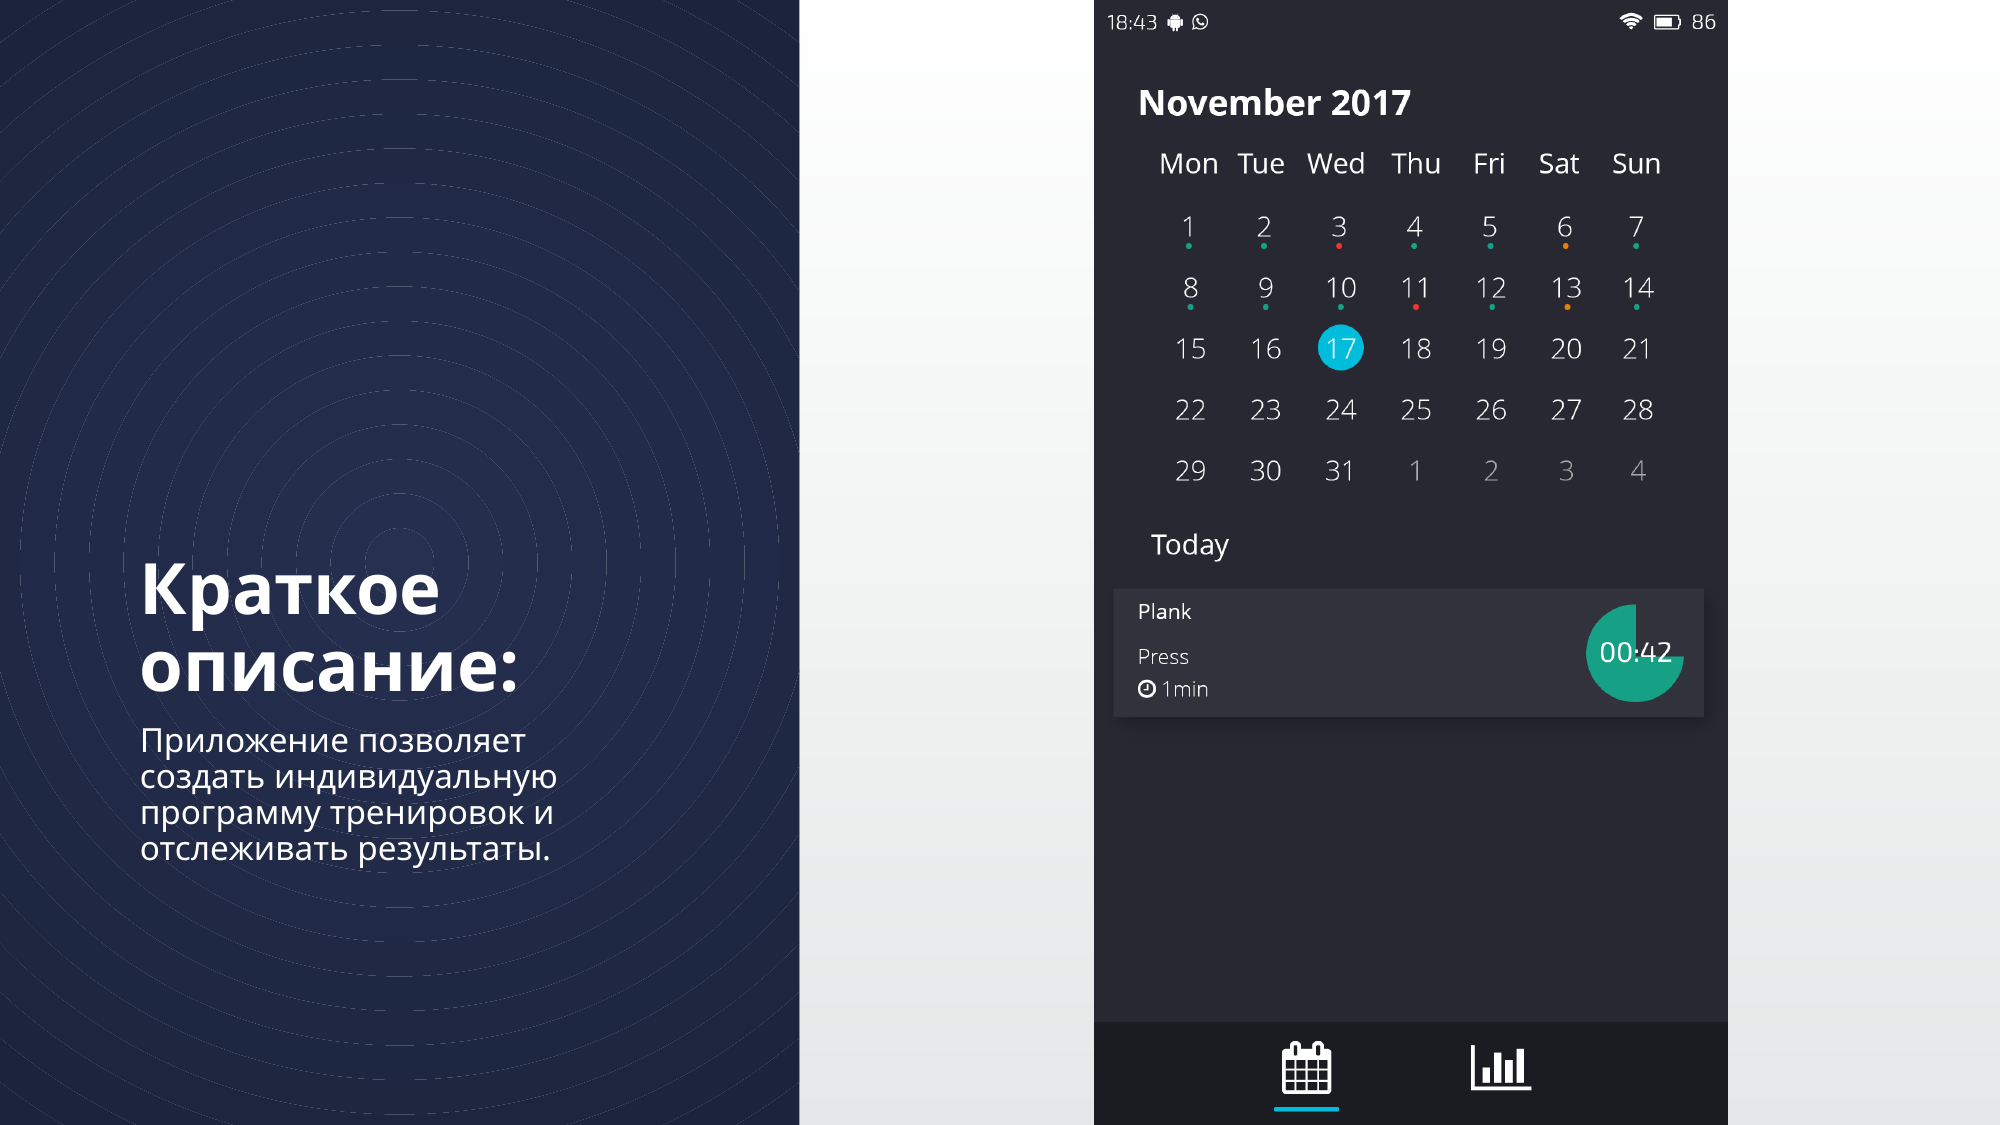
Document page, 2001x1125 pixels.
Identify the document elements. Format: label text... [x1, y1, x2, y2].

picture [1094, 0, 1728, 1125]
list Приложение позволяет создать индивидуальную программу тренировок и отслеживать результаты. [124, 716, 650, 983]
title Краткое описание: [124, 387, 729, 715]
